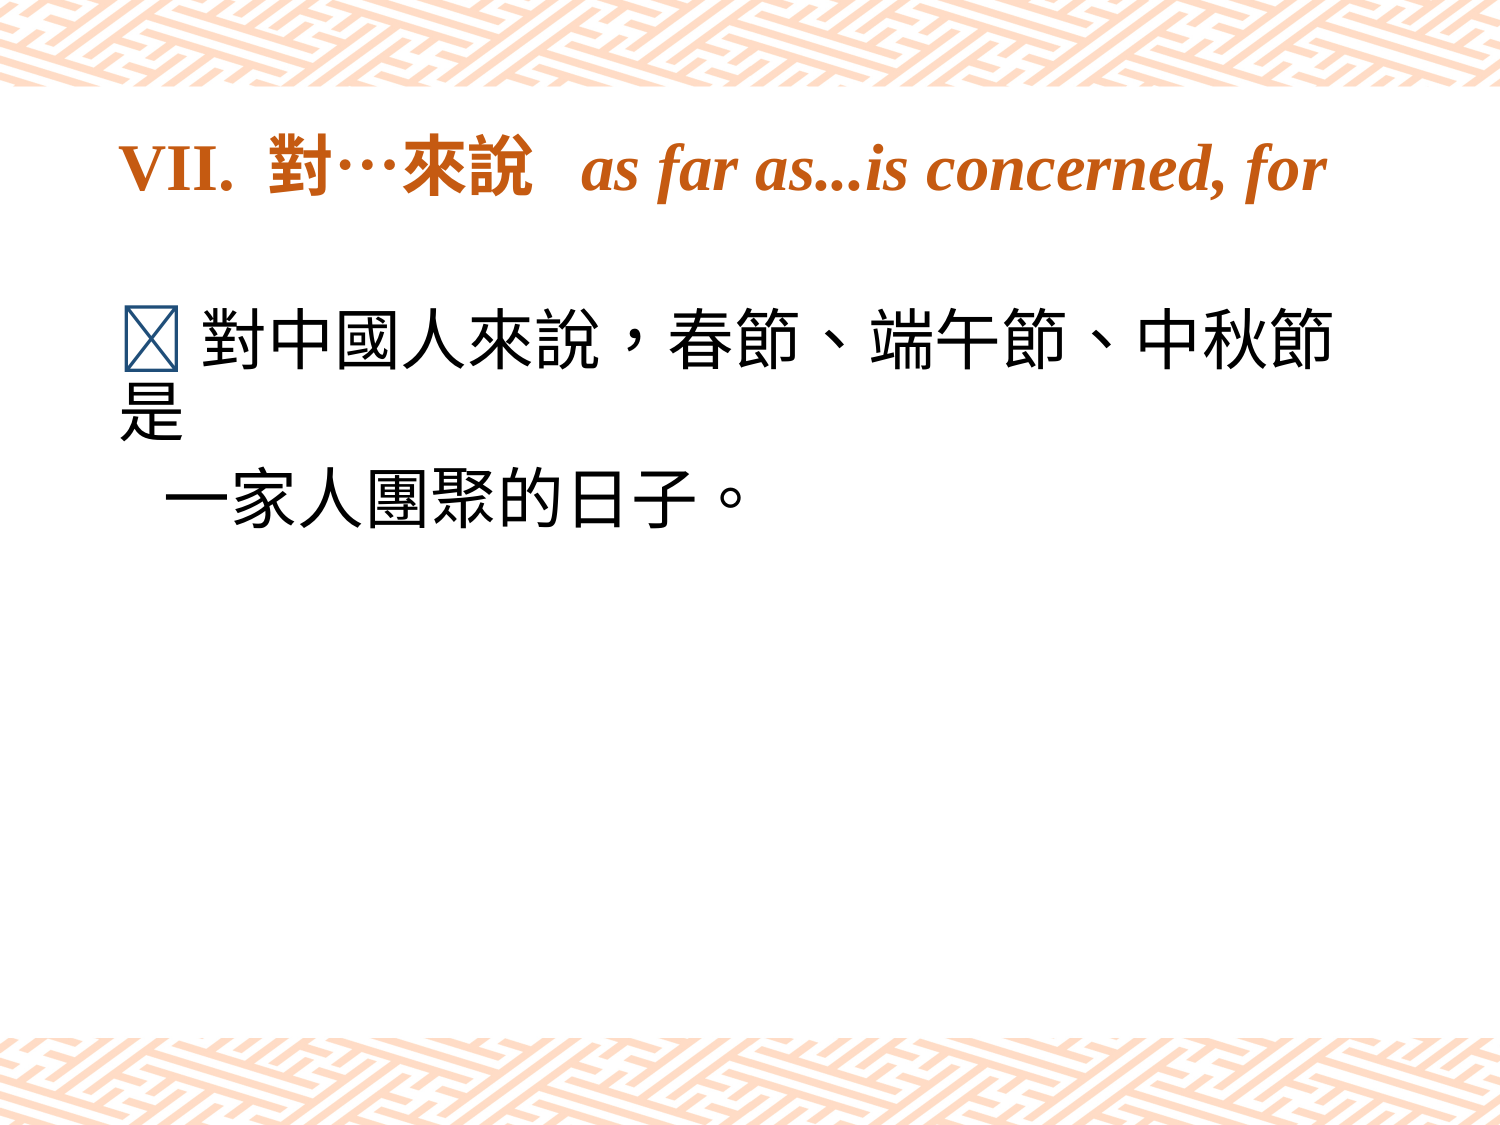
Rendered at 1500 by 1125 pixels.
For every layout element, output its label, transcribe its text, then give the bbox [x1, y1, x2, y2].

picture [0, 0, 1500, 1125]
title VII. 對…來說 as far as...is concerned, for [103, 59, 1397, 278]
list 對中國人來說，春節、端午節、中秋節是 一家人團聚的日子。 [103, 299, 1397, 1014]
